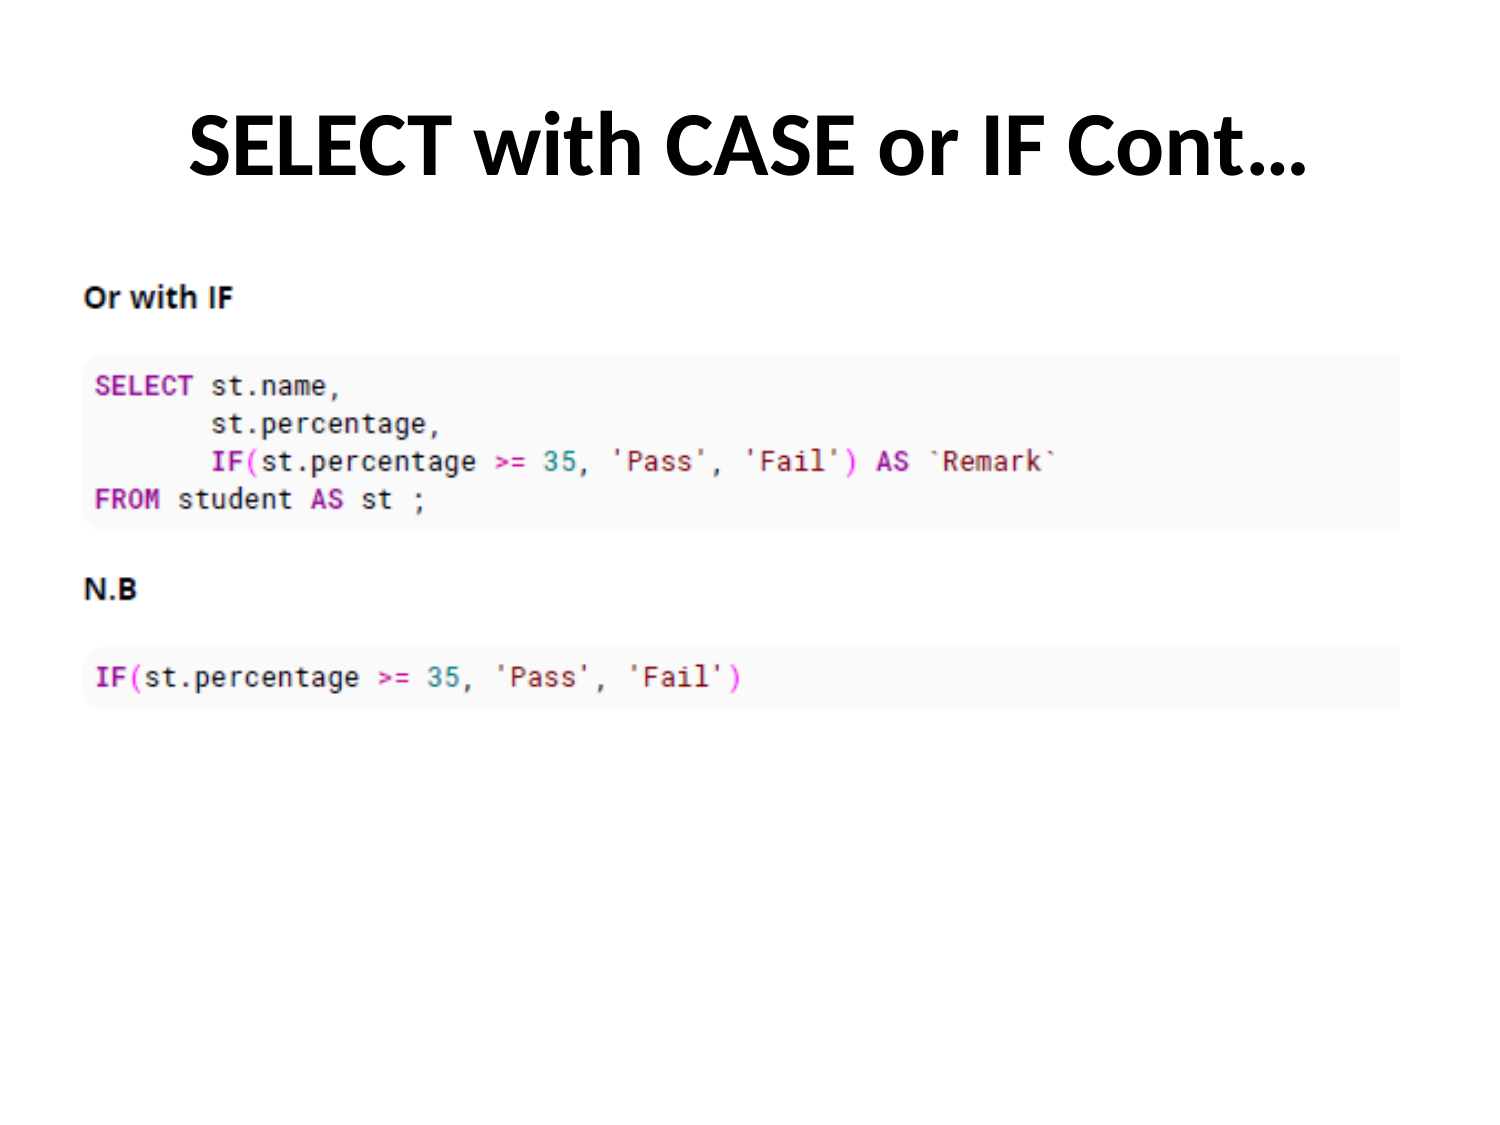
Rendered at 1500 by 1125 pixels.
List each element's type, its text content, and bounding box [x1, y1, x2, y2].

picture [76, 278, 1400, 734]
title SELECT with CASE or IF Cont… [75, 45, 1425, 233]
